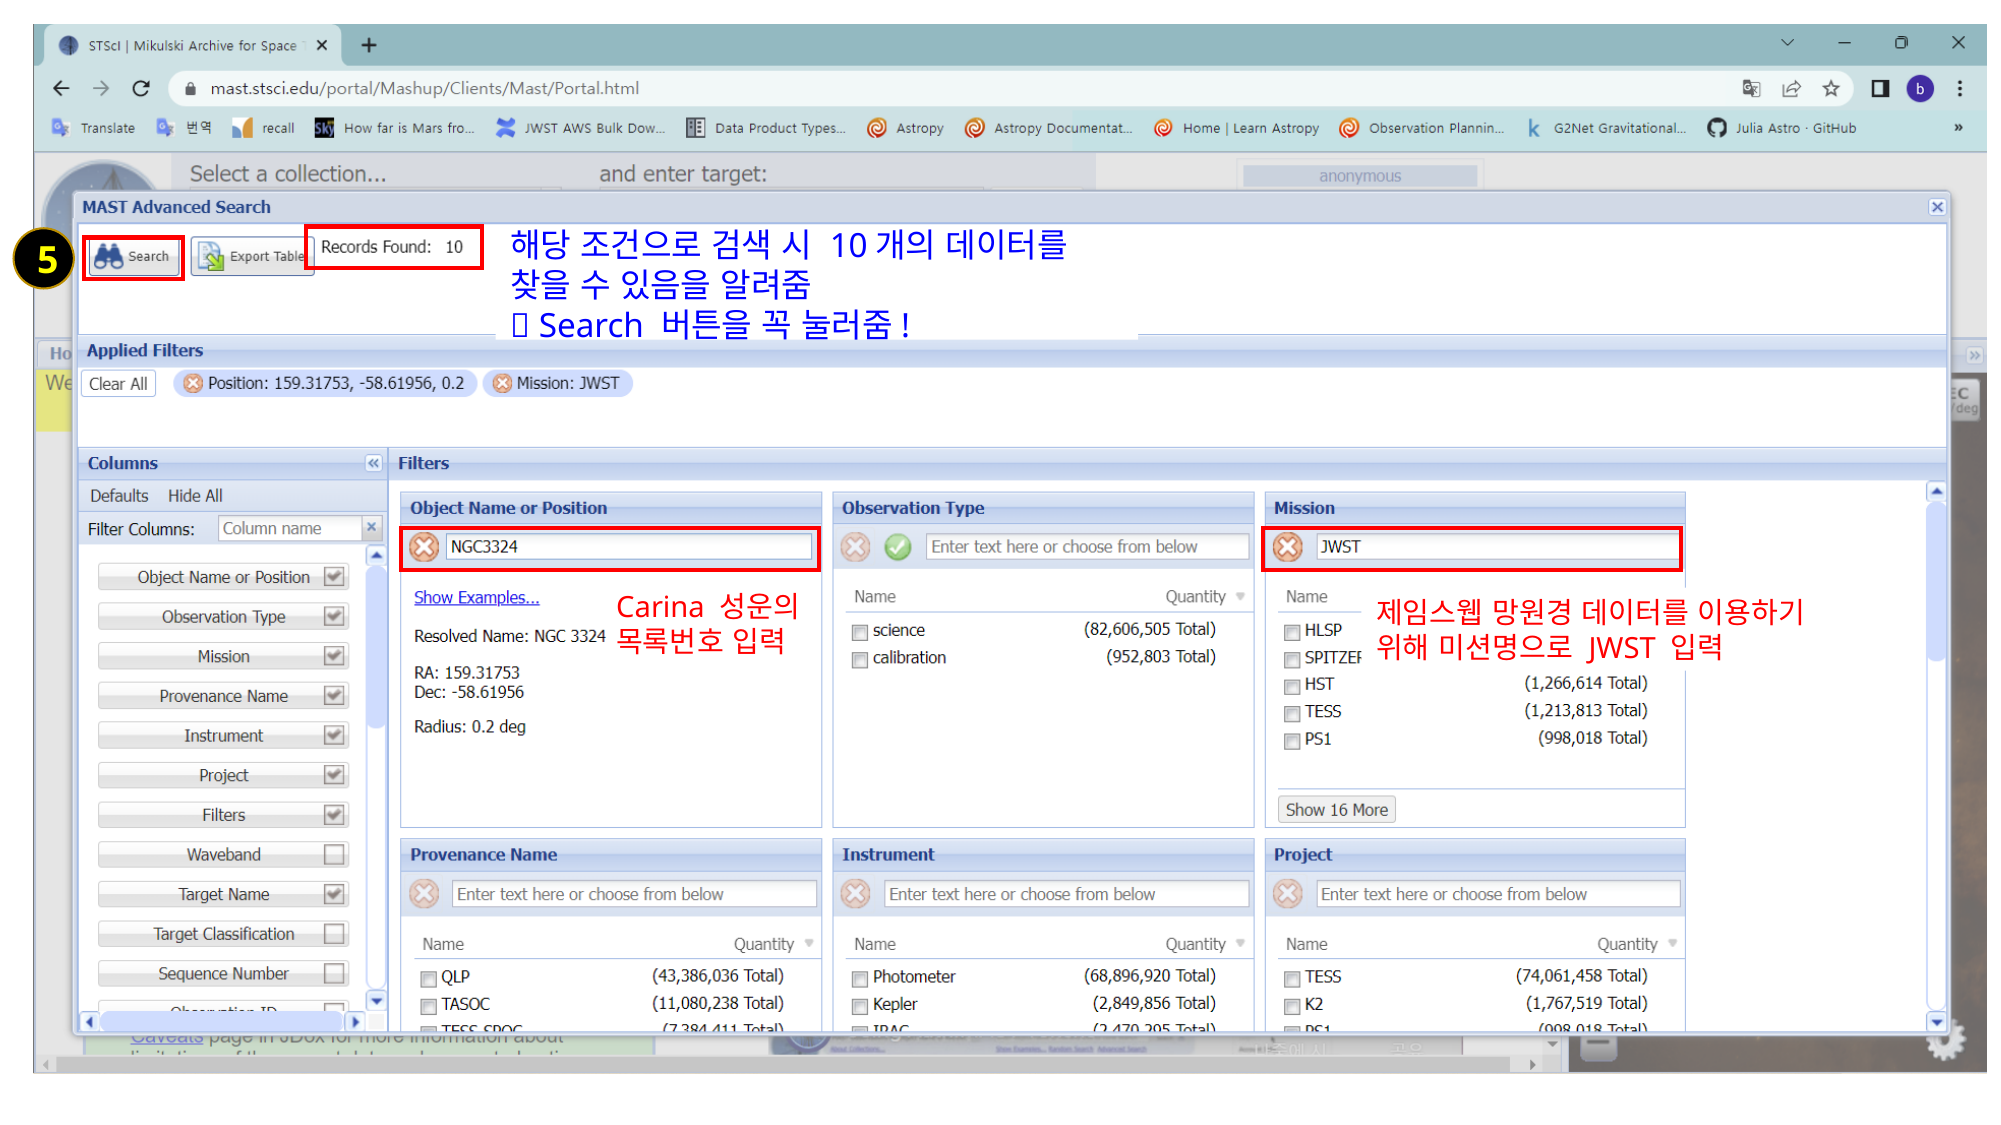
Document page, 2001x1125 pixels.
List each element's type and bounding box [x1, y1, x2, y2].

text_box [13, 24, 1987, 1074]
